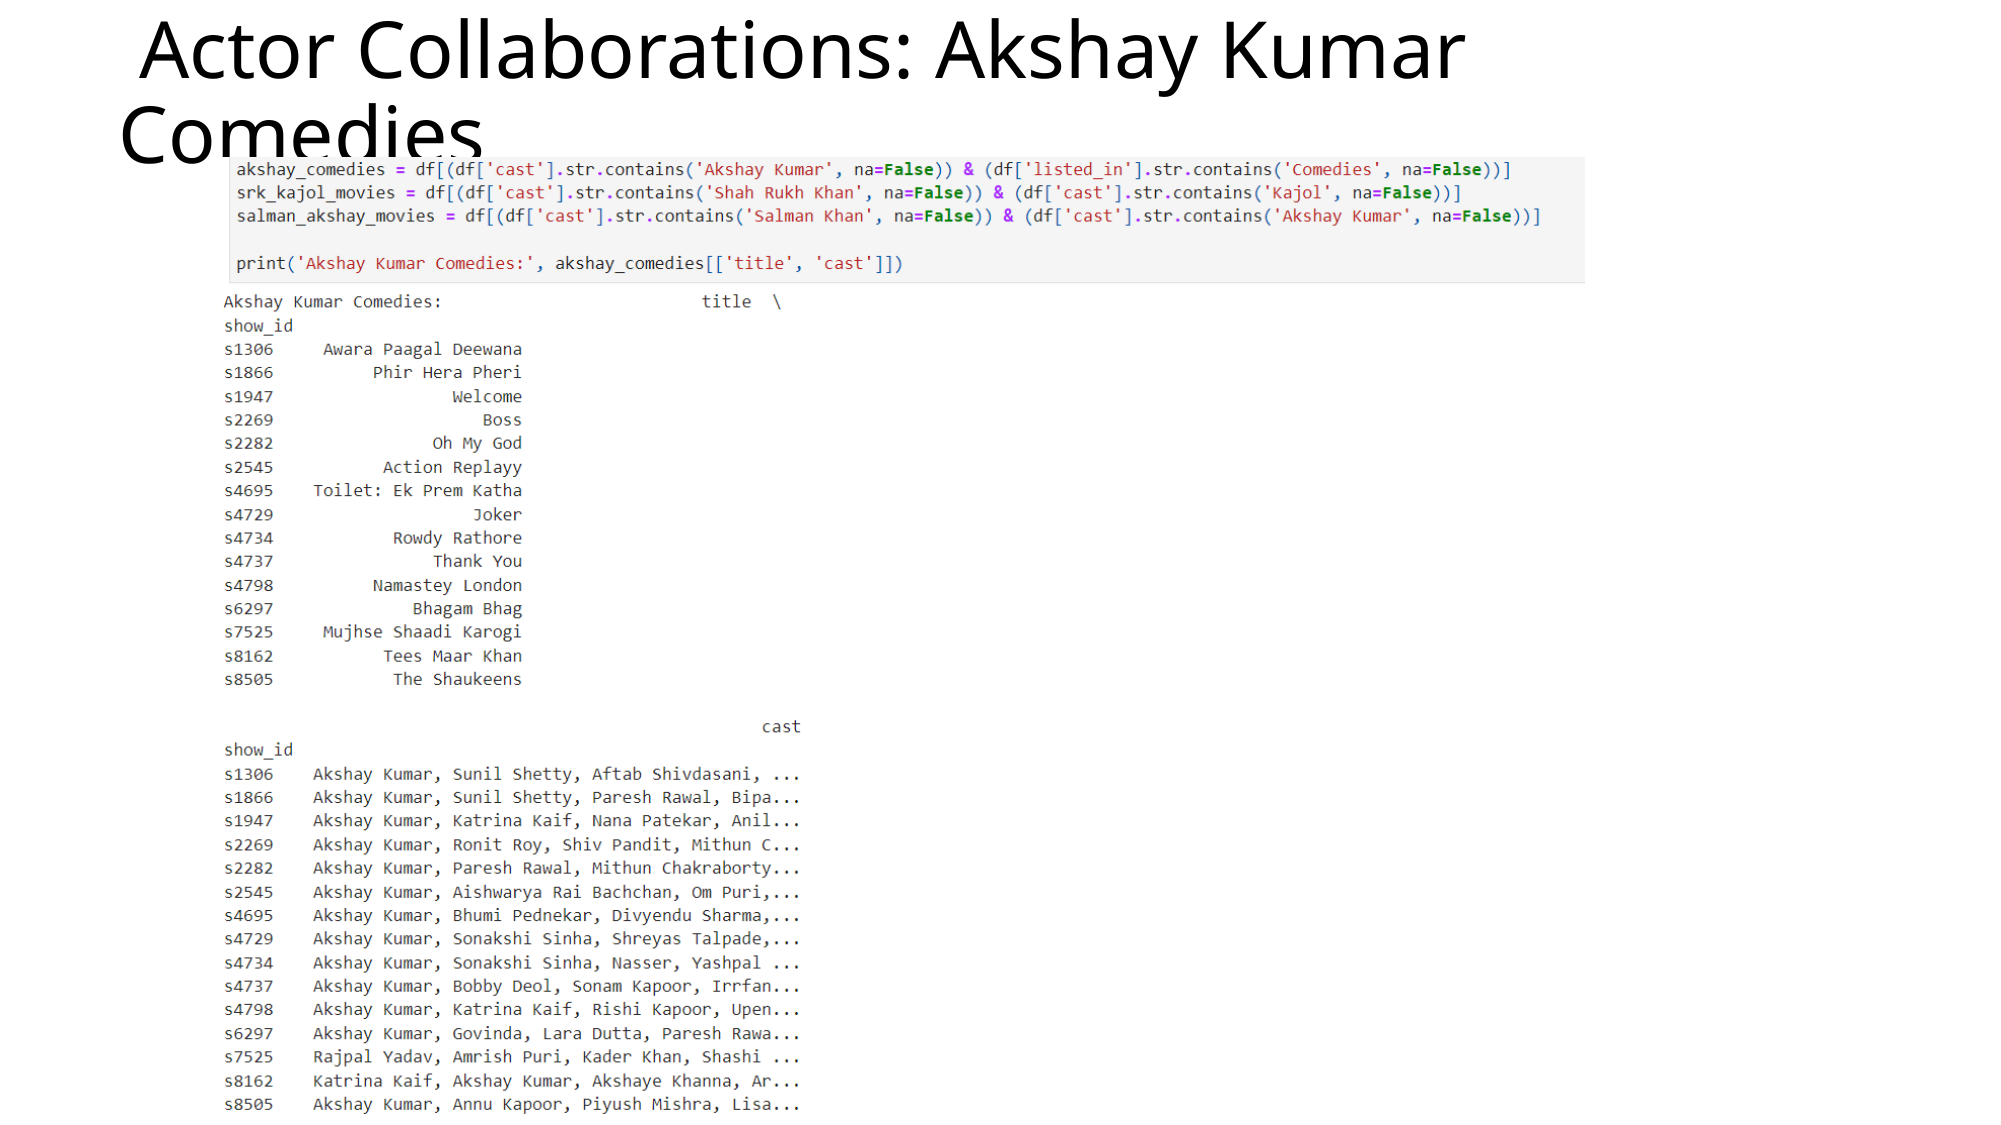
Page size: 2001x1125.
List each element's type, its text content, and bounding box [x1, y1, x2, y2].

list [220, 156, 1585, 1125]
title Actor Collaborations: Akshay Kumar Comedies [103, 2, 1829, 189]
